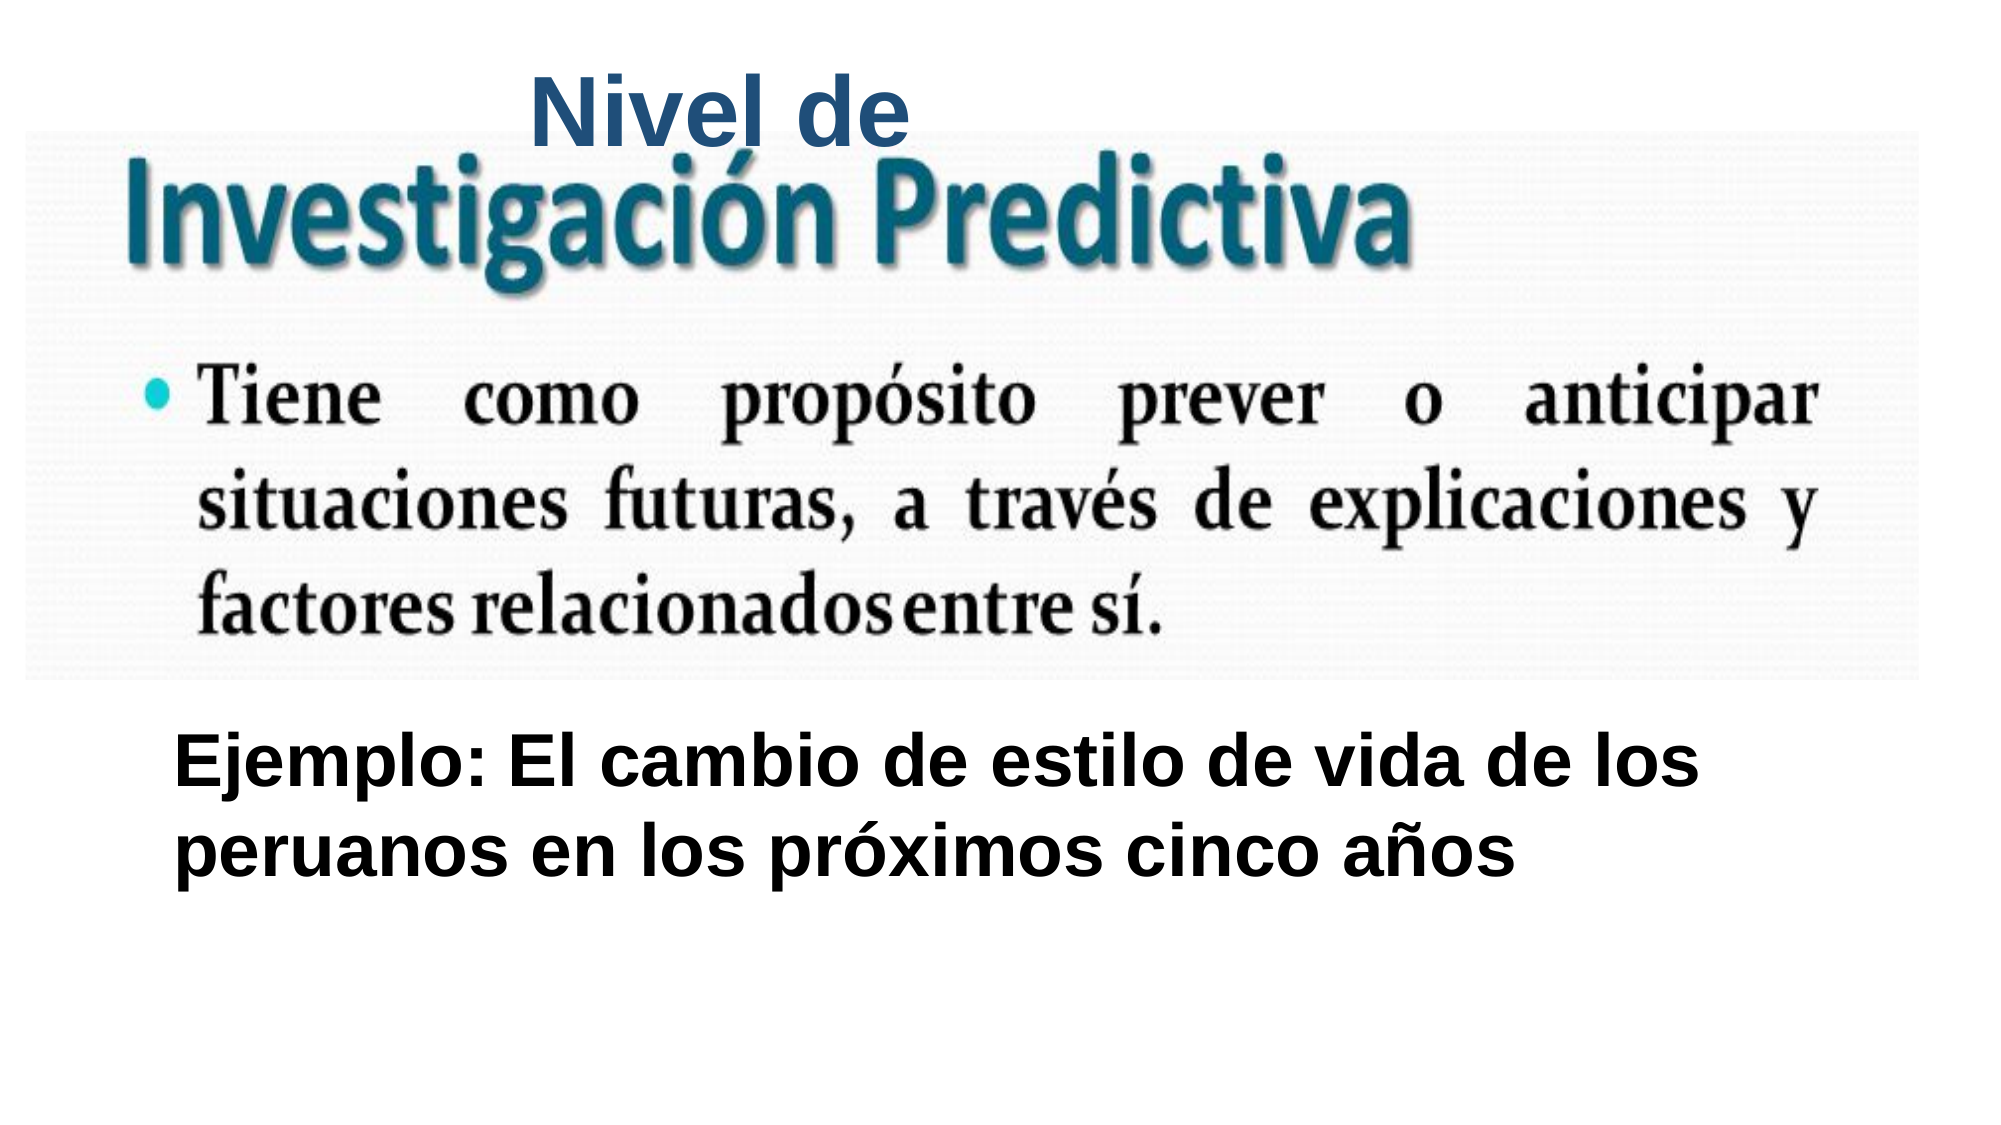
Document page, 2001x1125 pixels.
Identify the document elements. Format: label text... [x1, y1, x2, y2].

text_box Nivel de [102, 39, 1367, 131]
text_box Ejemplo: El cambio de estilo de vida de los peruanos en los próximos cinco años [158, 704, 1919, 899]
picture [25, 131, 1919, 680]
